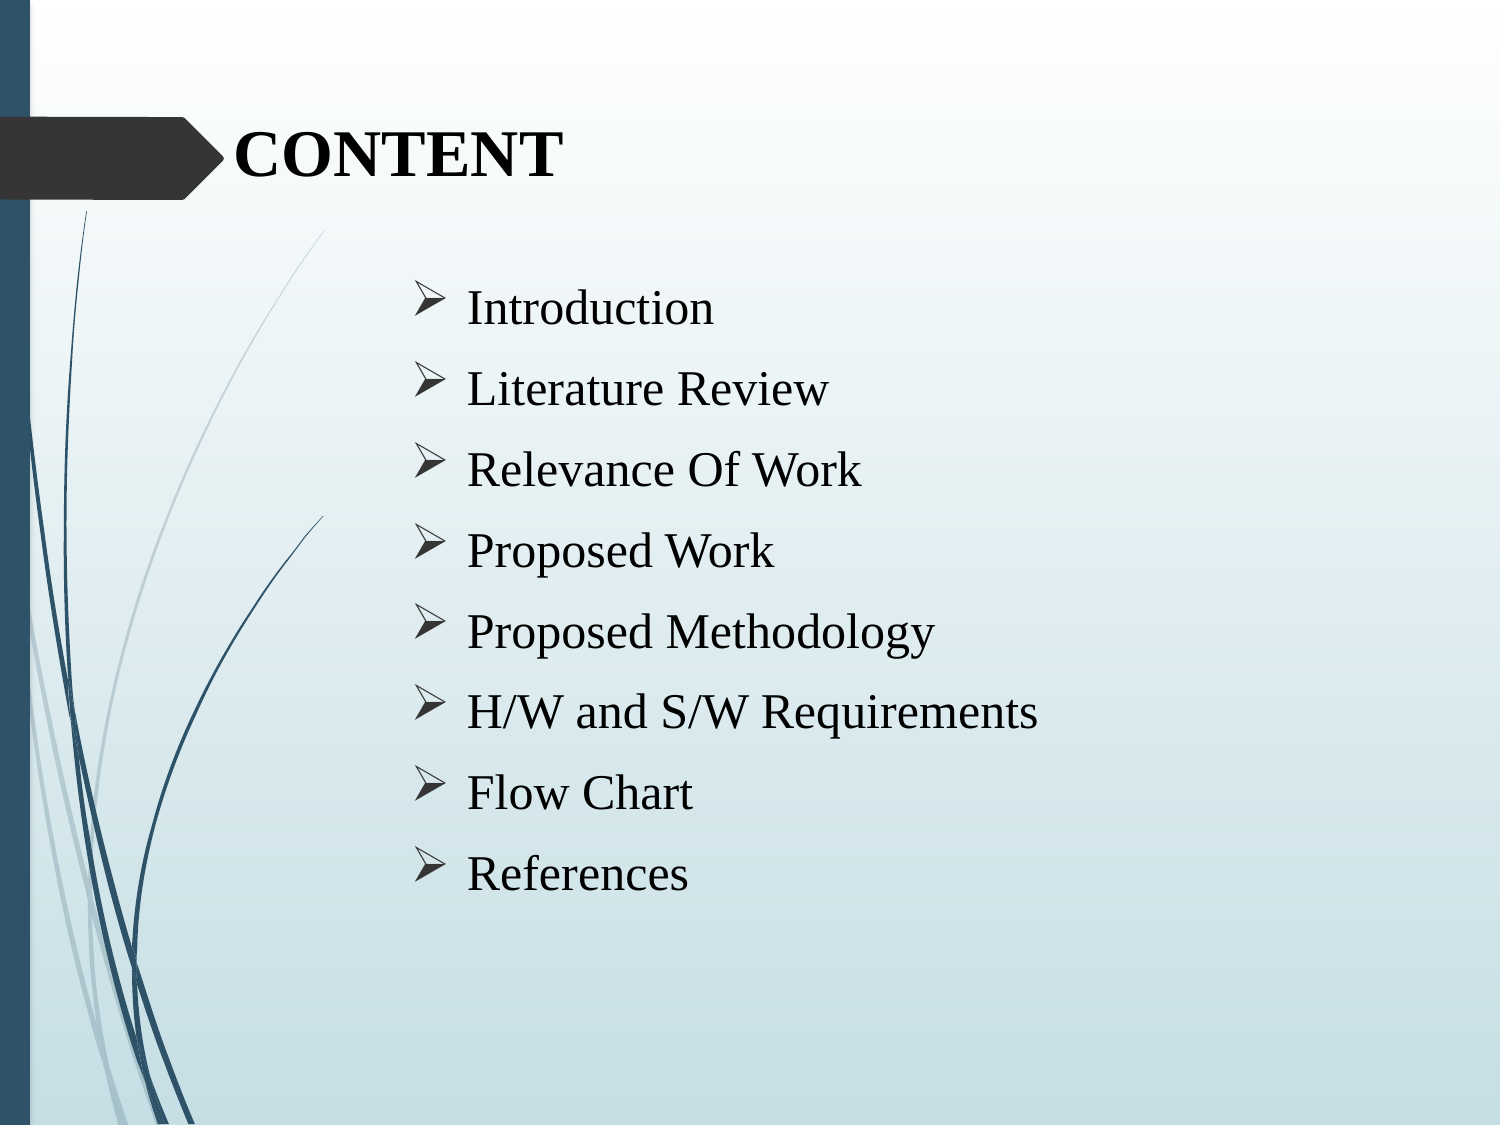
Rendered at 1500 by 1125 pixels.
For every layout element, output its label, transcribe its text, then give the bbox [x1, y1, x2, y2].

title CONTENT [218, 101, 1300, 312]
list Introduction Literature Review Relevance Of Work Proposed Work Proposed Methodology H/W and S/W Requirements Flow Chart References [395, 267, 1477, 1125]
